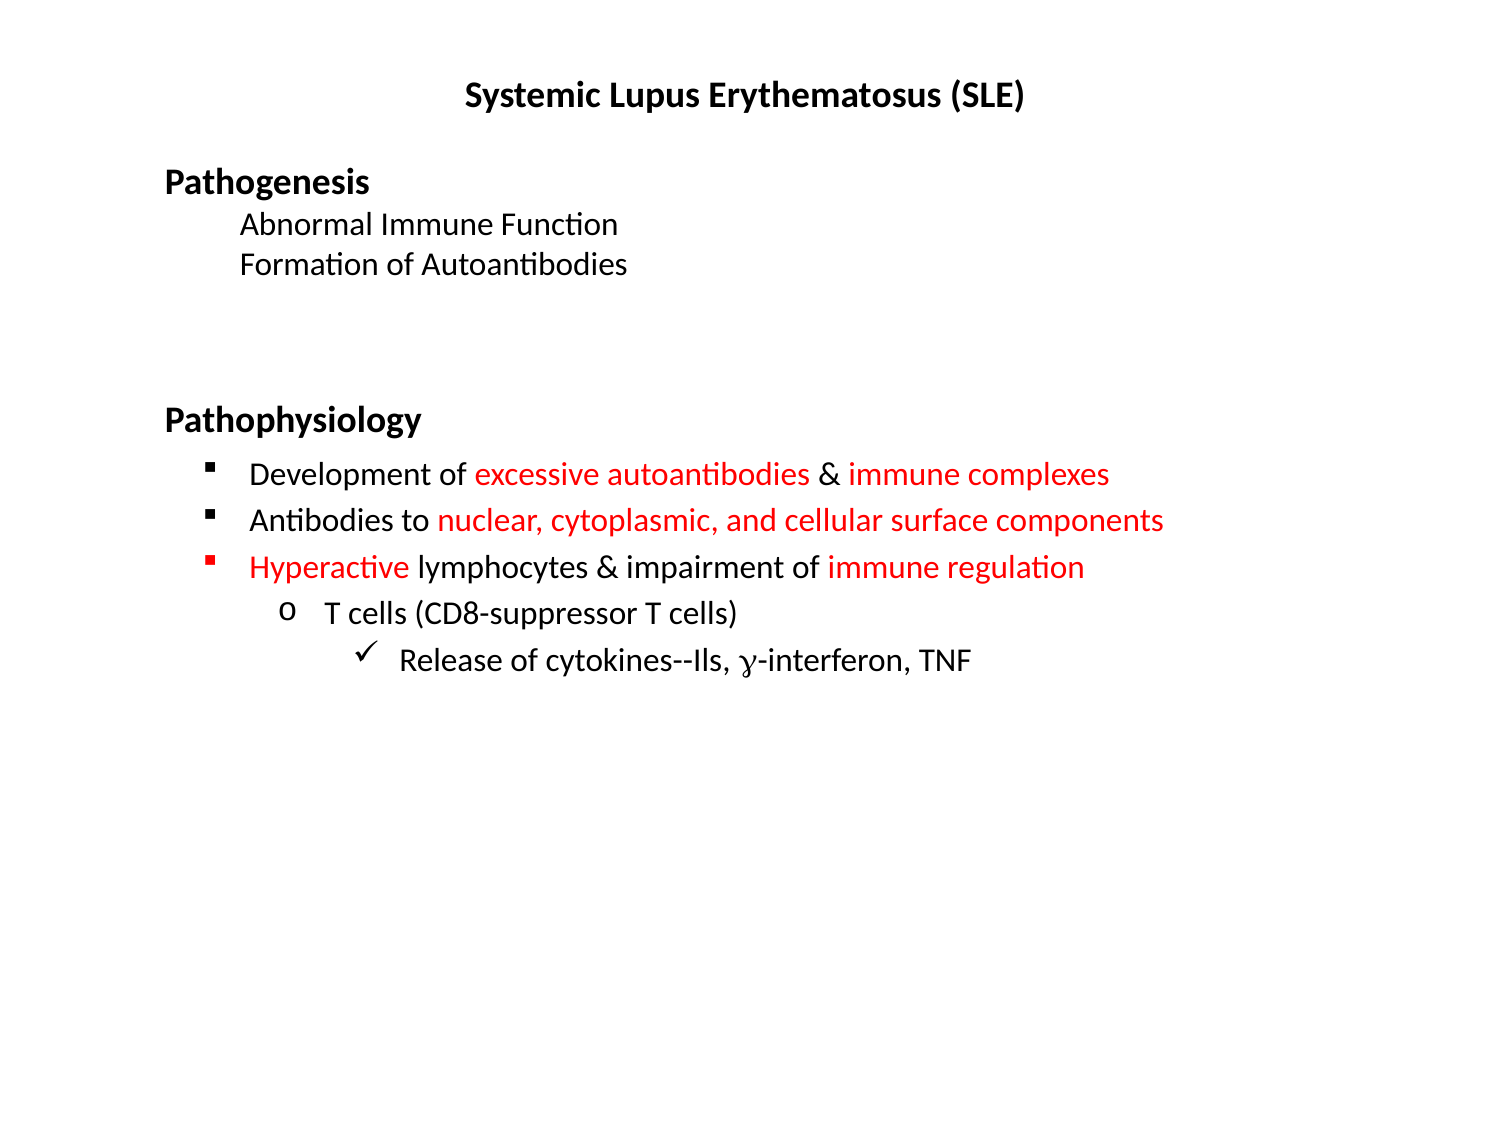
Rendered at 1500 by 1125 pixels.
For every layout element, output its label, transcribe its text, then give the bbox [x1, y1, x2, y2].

text_box Pathogenesis Abnormal Immune Function Formation of Autoantibodies [149, 149, 688, 290]
text_box Pathophysiology [149, 387, 438, 448]
text_box Development of excessive autoantibodies & immune complexes Antibodies to nuclear, cytoplasmic, and cellular surface components Hyperactive lymphocytes & impairment of immune regulation T cells (CD8-suppressor T cells) Release of cytokines--Ils, -interferon, TNF [187, 444, 1200, 736]
text_box Systemic Lupus Erythematosus (SLE) [449, 62, 1050, 123]
